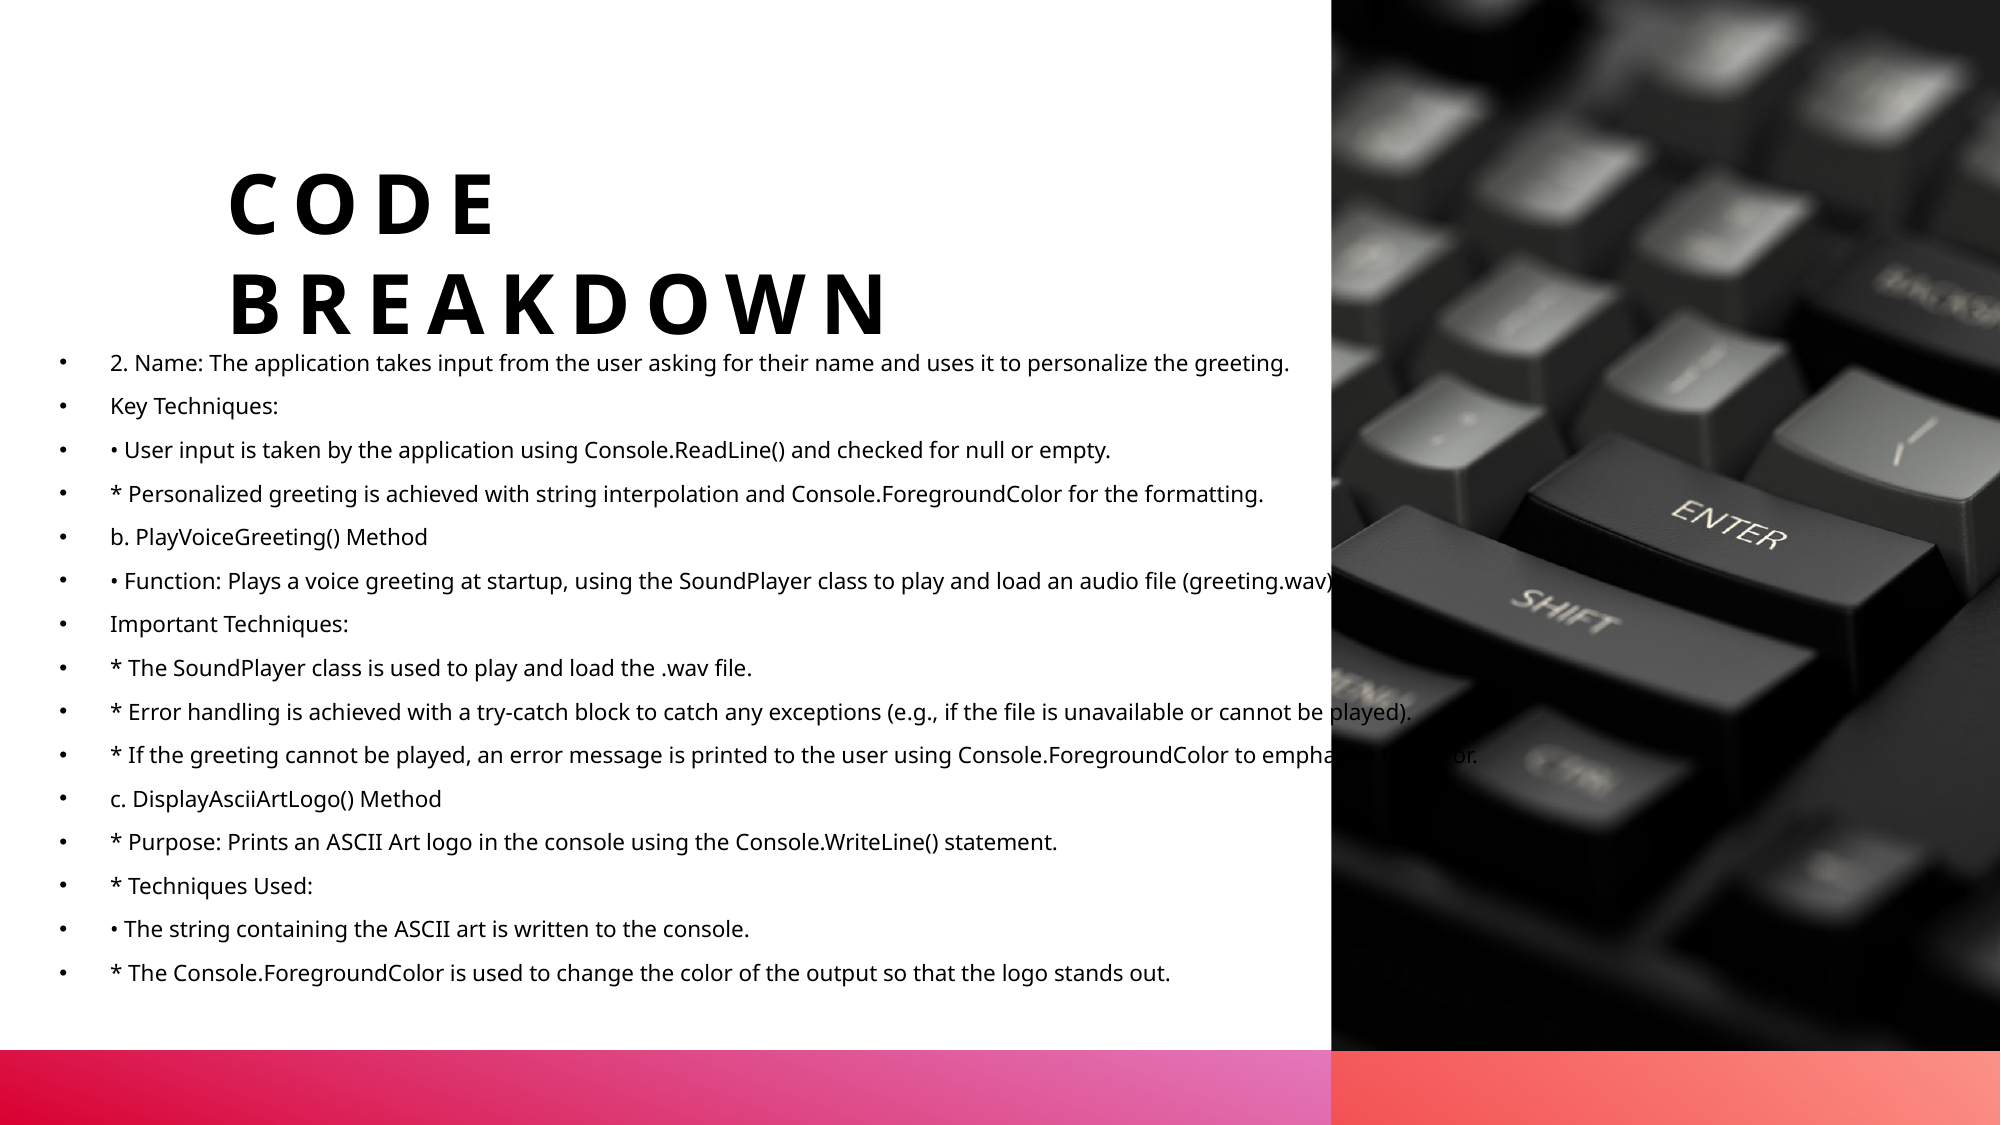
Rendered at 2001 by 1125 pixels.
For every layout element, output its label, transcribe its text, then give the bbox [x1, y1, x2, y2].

text_box [1330, 1050, 2000, 1125]
text_box [0, 1050, 1330, 1125]
title Code breakdown [226, 47, 1200, 343]
text_box [0, 0, 1331, 1050]
list 2. Name: The application takes input from the user asking for their name and uses it to personalize the greeting. Key Techniques: • User input is taken by the application using Console.ReadLine() and checked for null or empty. * Personalized greeting is achieved with string interpolation and Console.ForegroundColor for the formatting. b. PlayVoiceGreeting() Method • Function: Plays a voice greeting at startup, using the SoundPlayer class to play and load an audio file (greeting.wav). Important Techniques: * The SoundPlayer class is used to play and load the .wav file. * Error handling is achieved with a try-catch block to catch any exceptions (e.g., if the file is unavailable or cannot be played). * If the greeting cannot be played, an error message is printed to the user using Console.ForegroundColor to emphasize the error. c. DisplayAsciiArtLogo() Method * Purpose: Prints an ASCII Art logo in the console using the Console.WriteLine() statement. * Techniques Used: • The string containing the ASCII art is written to the console. * The Console.ForegroundColor is used to change the color of the output so that the logo stands out. [59, 343, 1331, 993]
picture [1331, 0, 2000, 1051]
